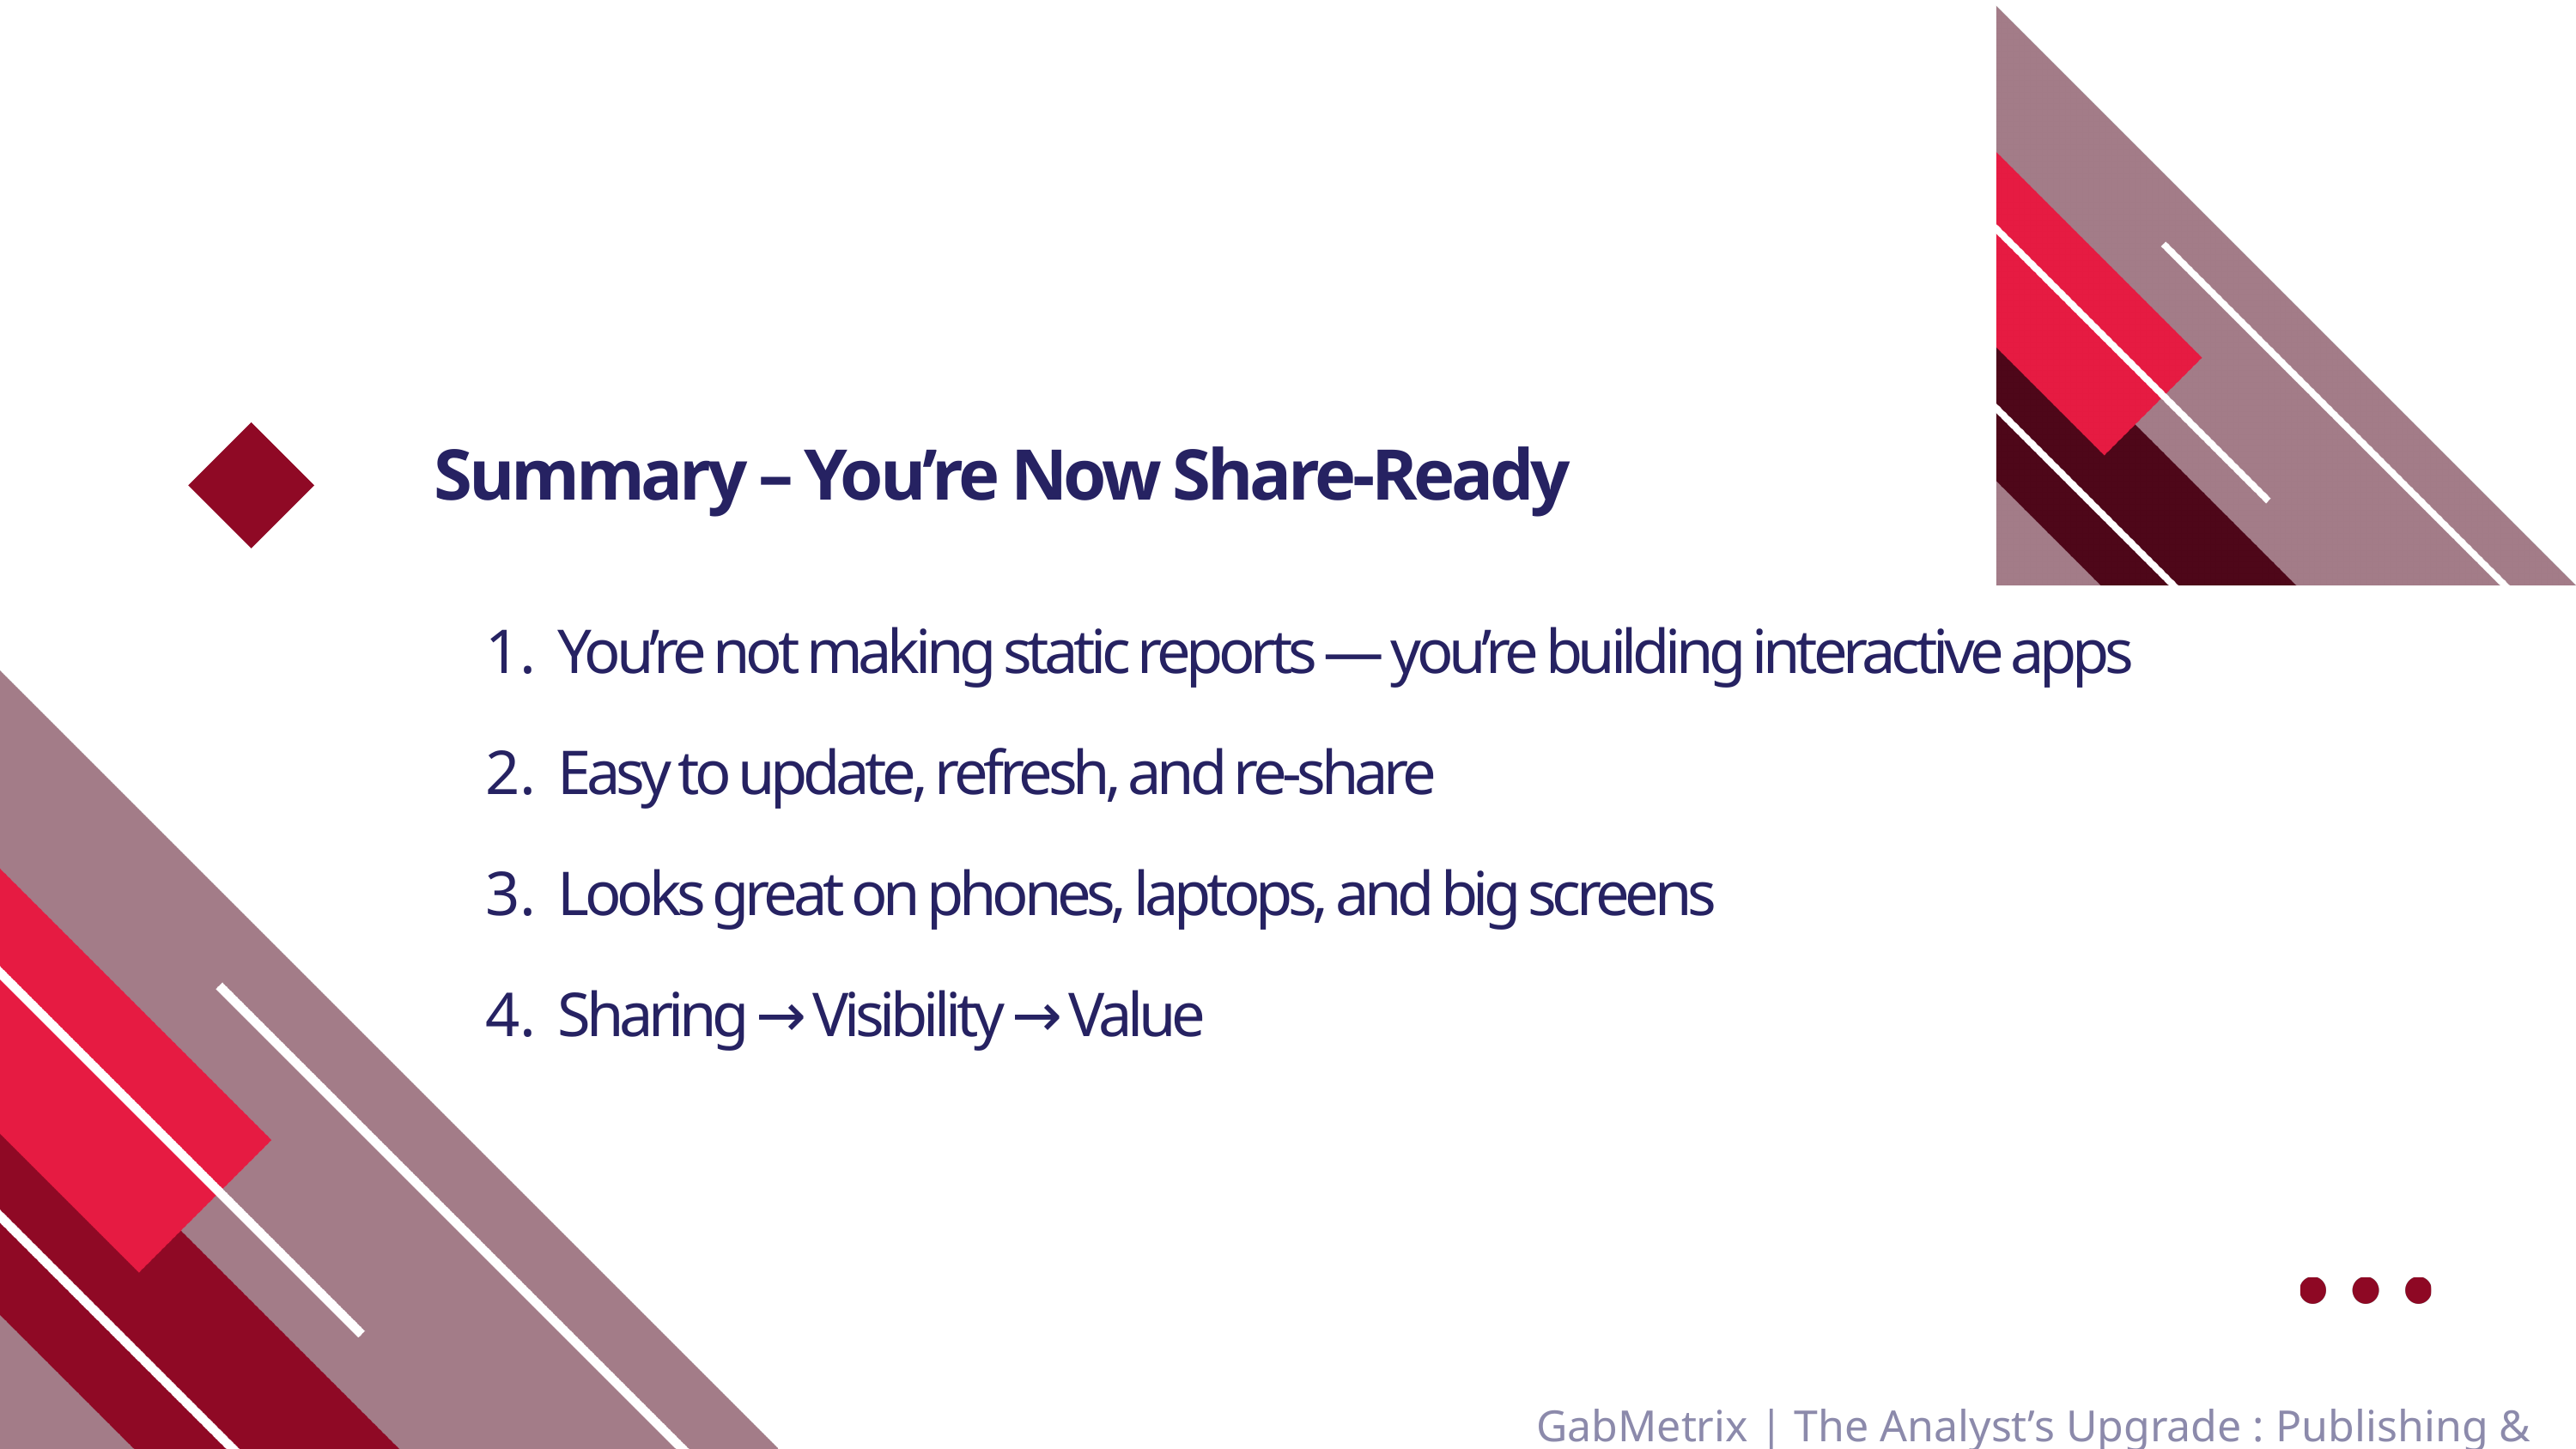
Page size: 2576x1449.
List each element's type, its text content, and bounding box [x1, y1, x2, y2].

text_box [0, 662, 779, 1449]
text_box GabMetrix | The Analyst’s Upgrade : Publishing & Sharing [1492, 1390, 2576, 1449]
text_box [1996, 5, 2576, 585]
text_box You’re not making static reports — you’re building interactive apps Easy to update, refresh, and re-share Looks great on phones, laptops, and big screens Sharing → Visibility → Value [434, 564, 2341, 1049]
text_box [206, 440, 296, 530]
text_box Summary – You’re Now Share-Ready [434, 460, 2022, 515]
text_box [2300, 1277, 2432, 1304]
